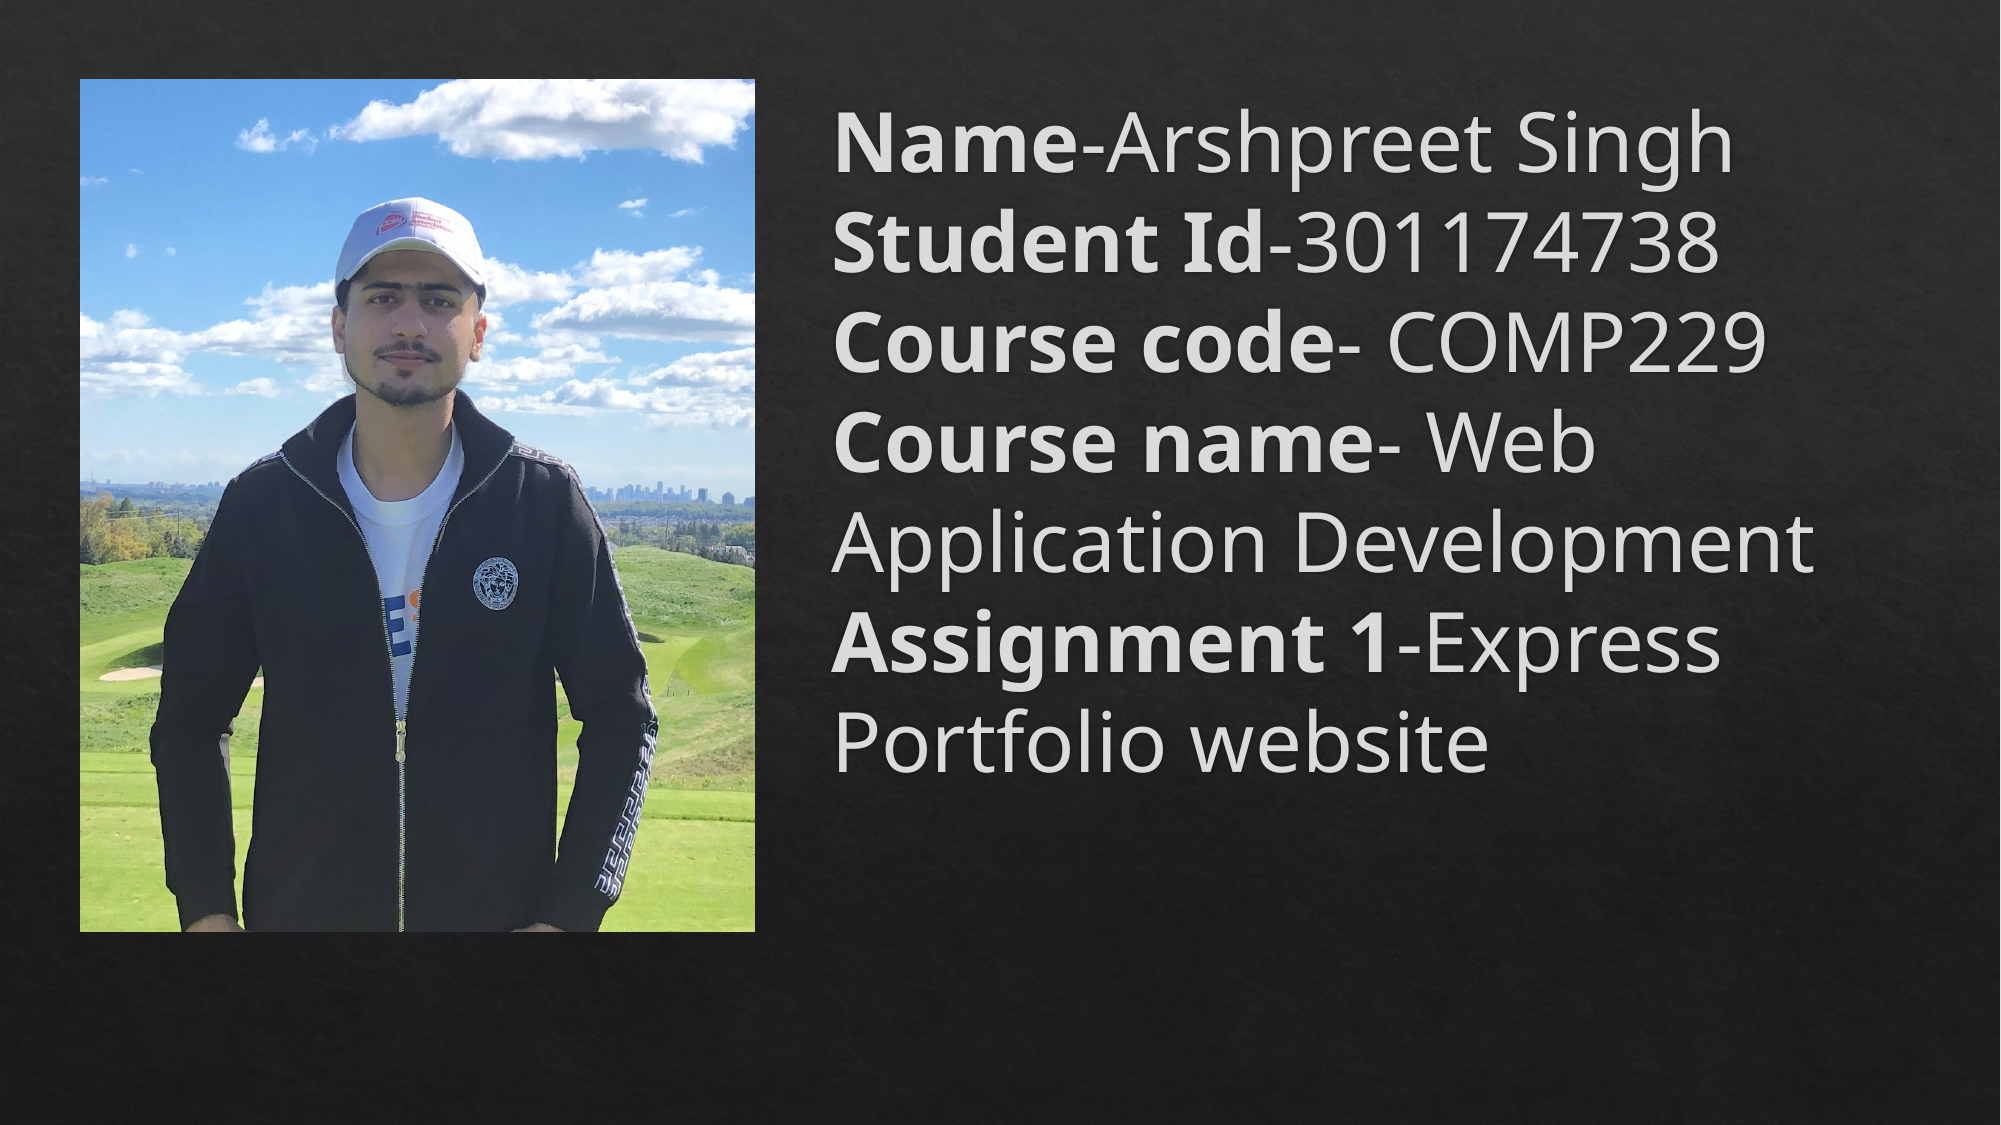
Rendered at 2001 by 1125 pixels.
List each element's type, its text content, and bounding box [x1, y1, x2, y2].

title Name-Arshpreet Singh Student Id-301174738 Course code- COMP229 Course name- Web Application Development Assignment 1-Express Portfolio website [816, 11, 2000, 932]
picture [80, 79, 756, 932]
